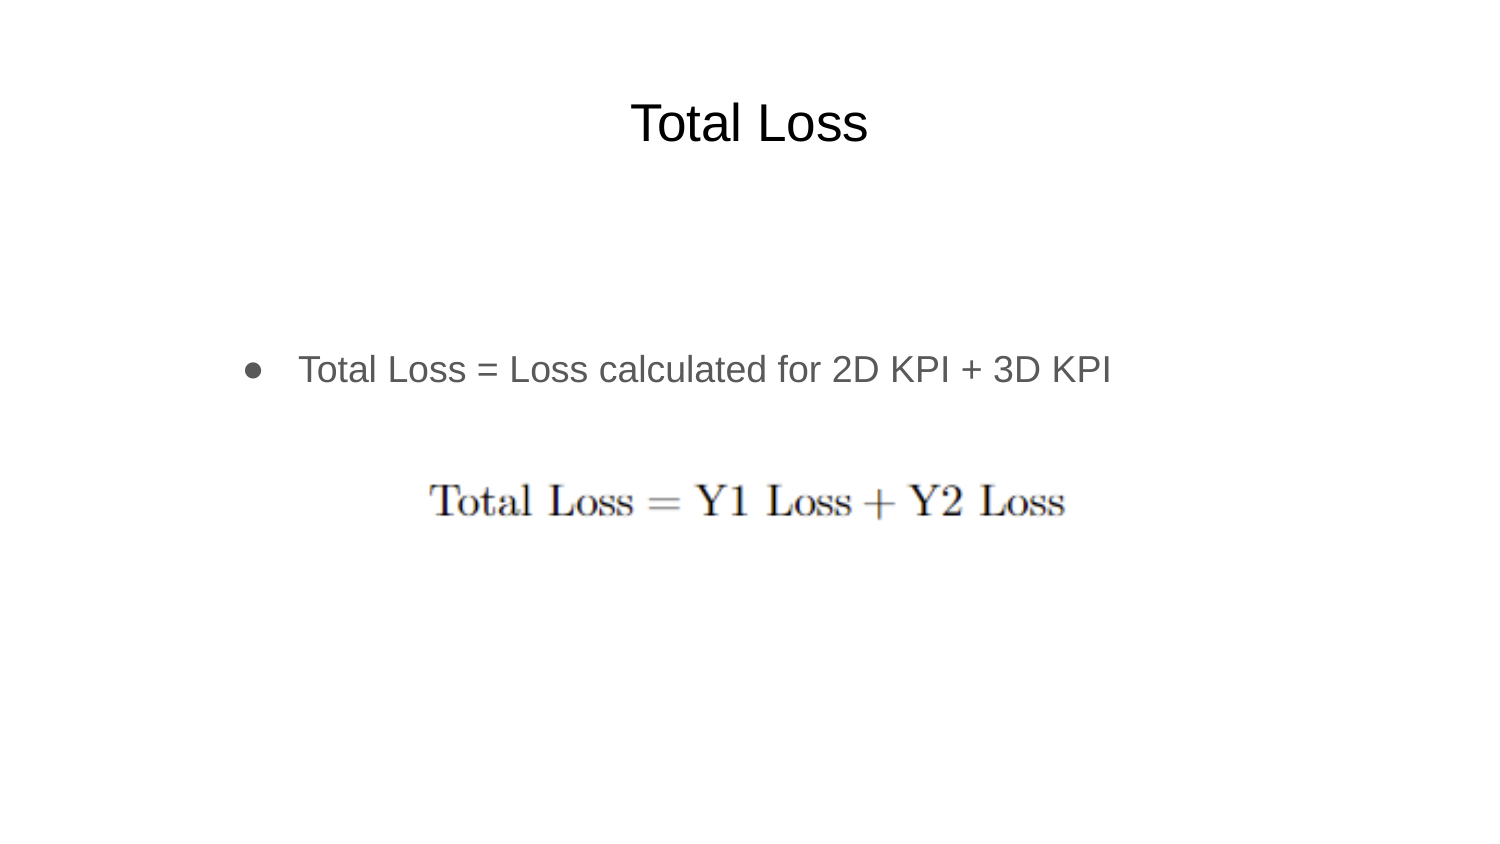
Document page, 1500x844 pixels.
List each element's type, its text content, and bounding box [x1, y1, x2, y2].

list Total Loss = Loss calculated for 2D KPI + 3D KPI [208, 278, 1254, 478]
title Total Loss [51, 72, 1449, 167]
picture [376, 409, 1085, 562]
